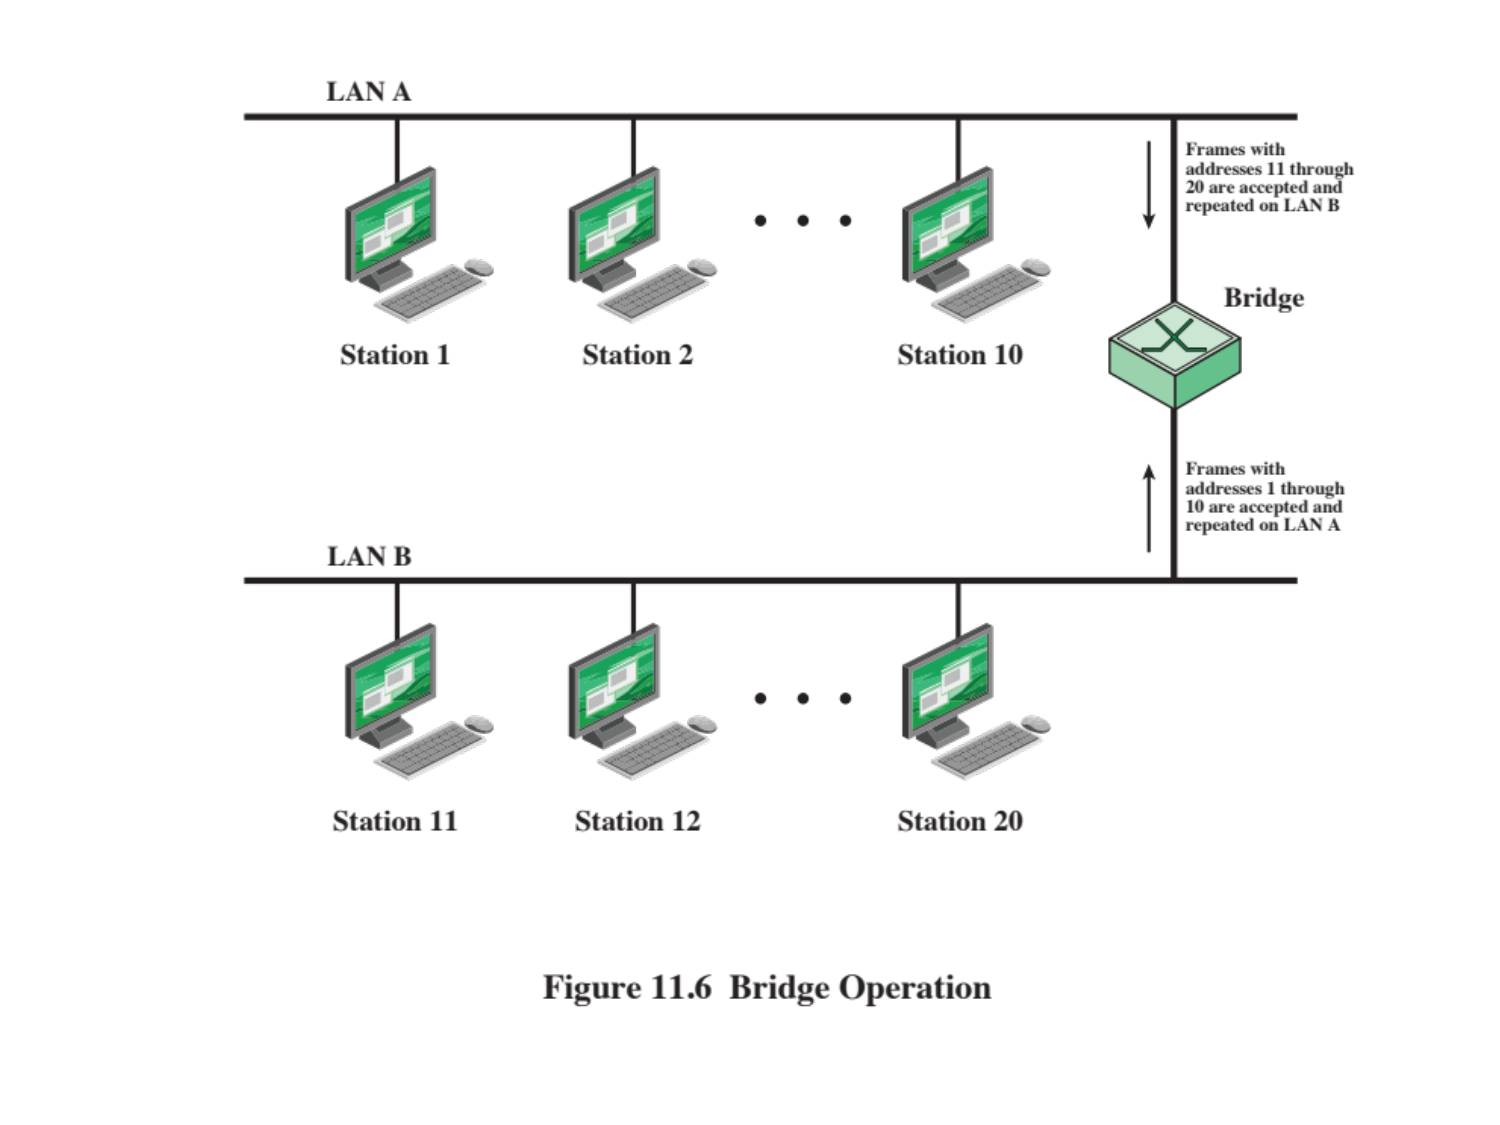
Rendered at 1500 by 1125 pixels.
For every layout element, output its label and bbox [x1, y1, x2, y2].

picture [162, 43, 1395, 1074]
